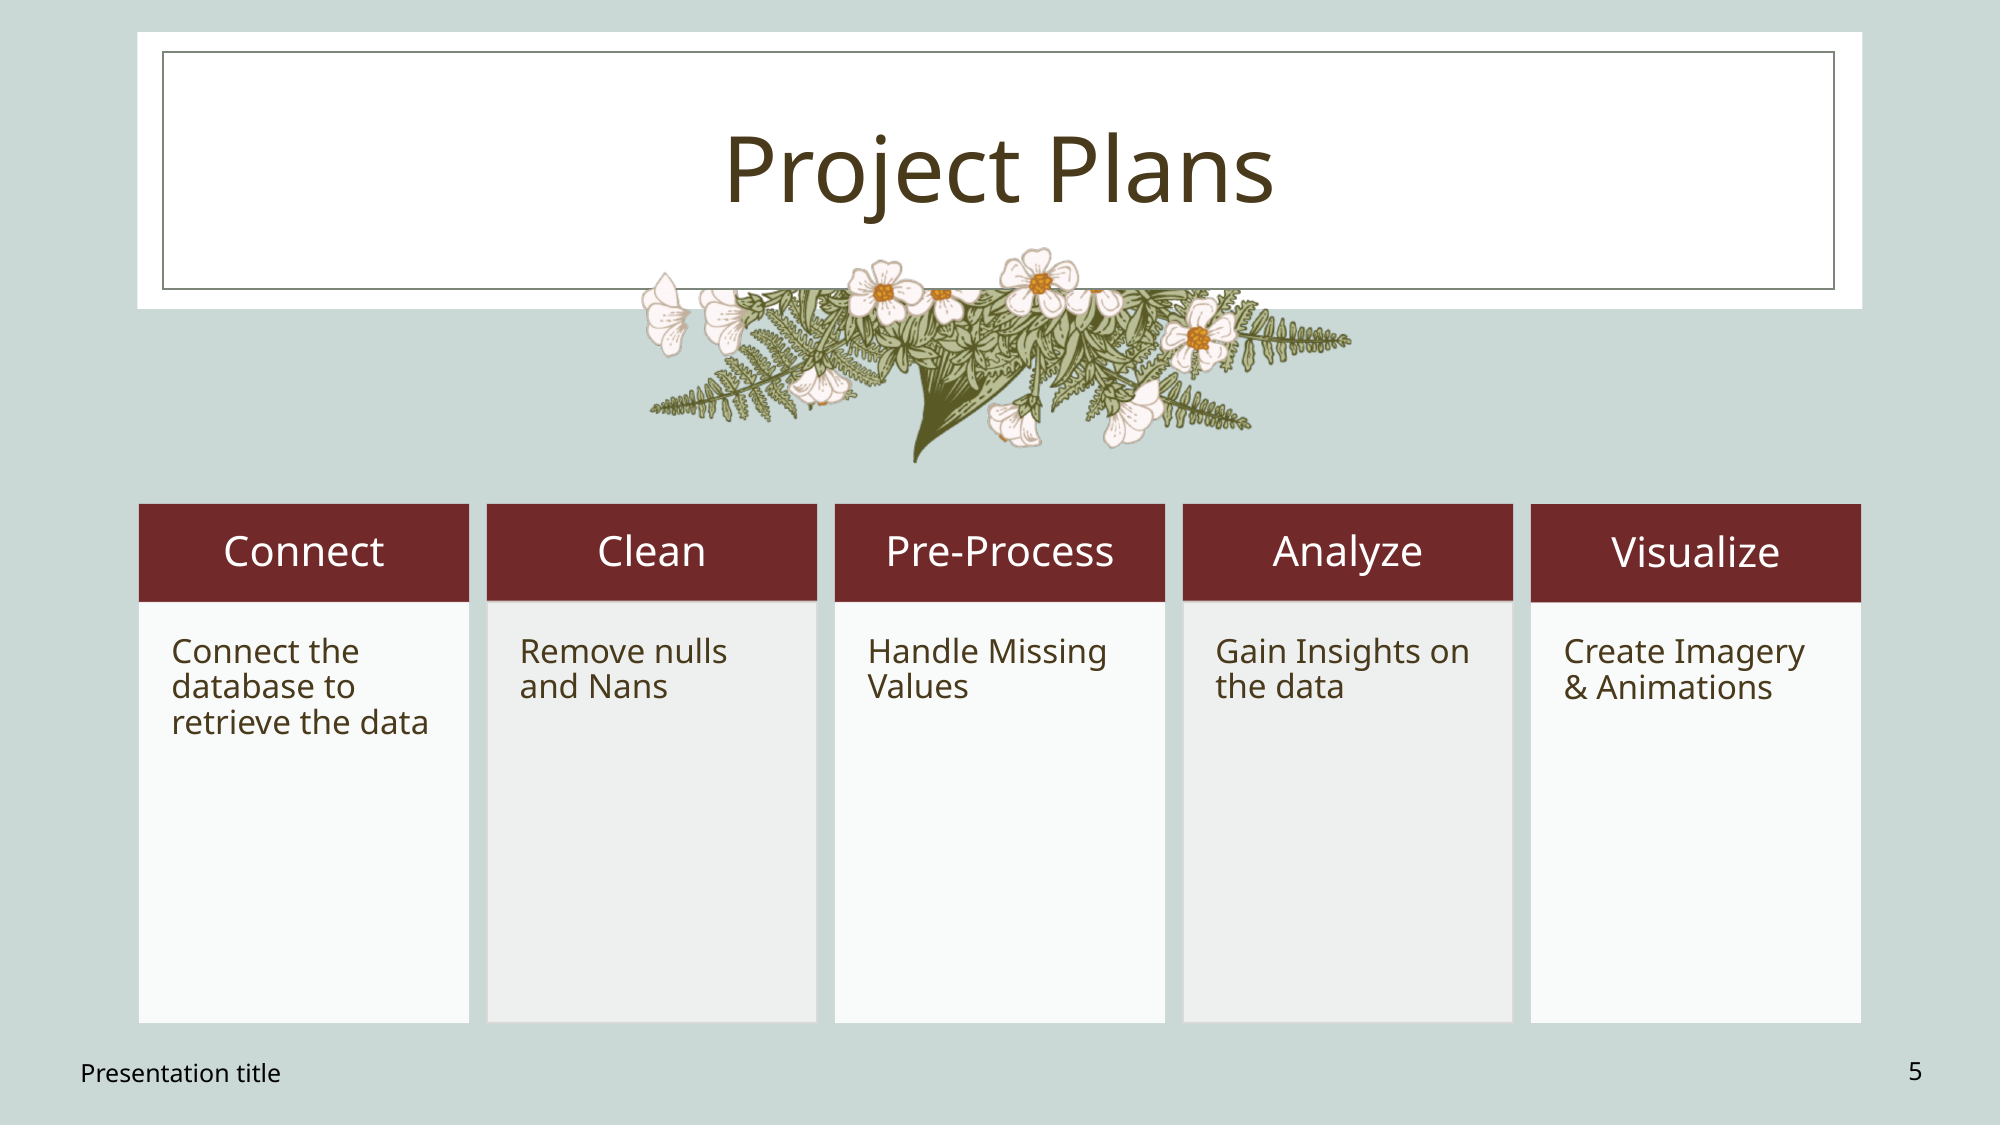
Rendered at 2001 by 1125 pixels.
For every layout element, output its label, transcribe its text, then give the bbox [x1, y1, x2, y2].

slide_number 5 [1487, 1042, 1938, 1103]
footer Presentation title [65, 1042, 741, 1103]
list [137, 490, 1863, 1061]
picture [635, 266, 1361, 478]
title Project Plans [137, 79, 1863, 266]
